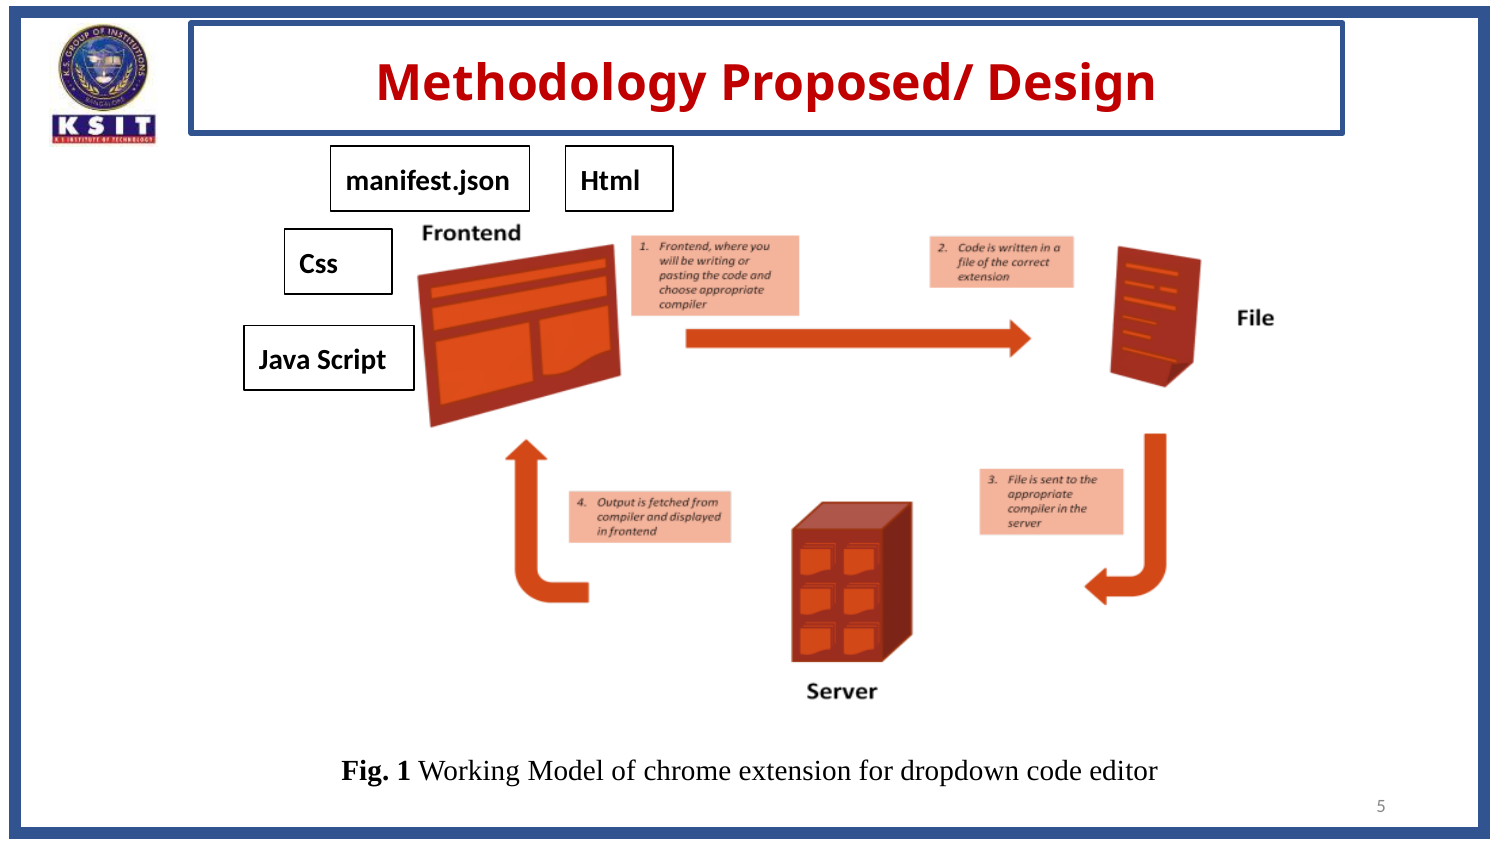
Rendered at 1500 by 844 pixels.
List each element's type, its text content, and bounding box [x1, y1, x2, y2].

picture [401, 204, 1291, 718]
text_box Html [565, 146, 674, 203]
picture [49, 22, 158, 147]
text_box Java Script [243, 325, 396, 391]
text_box Fig. 1 Working Model of chrome extension for dropdown code editor [282, 736, 1218, 802]
text_box manifest.json [330, 146, 530, 212]
text_box [14, 11, 1485, 833]
slide_number 5 [1059, 782, 1397, 827]
text_box Css [284, 229, 392, 294]
